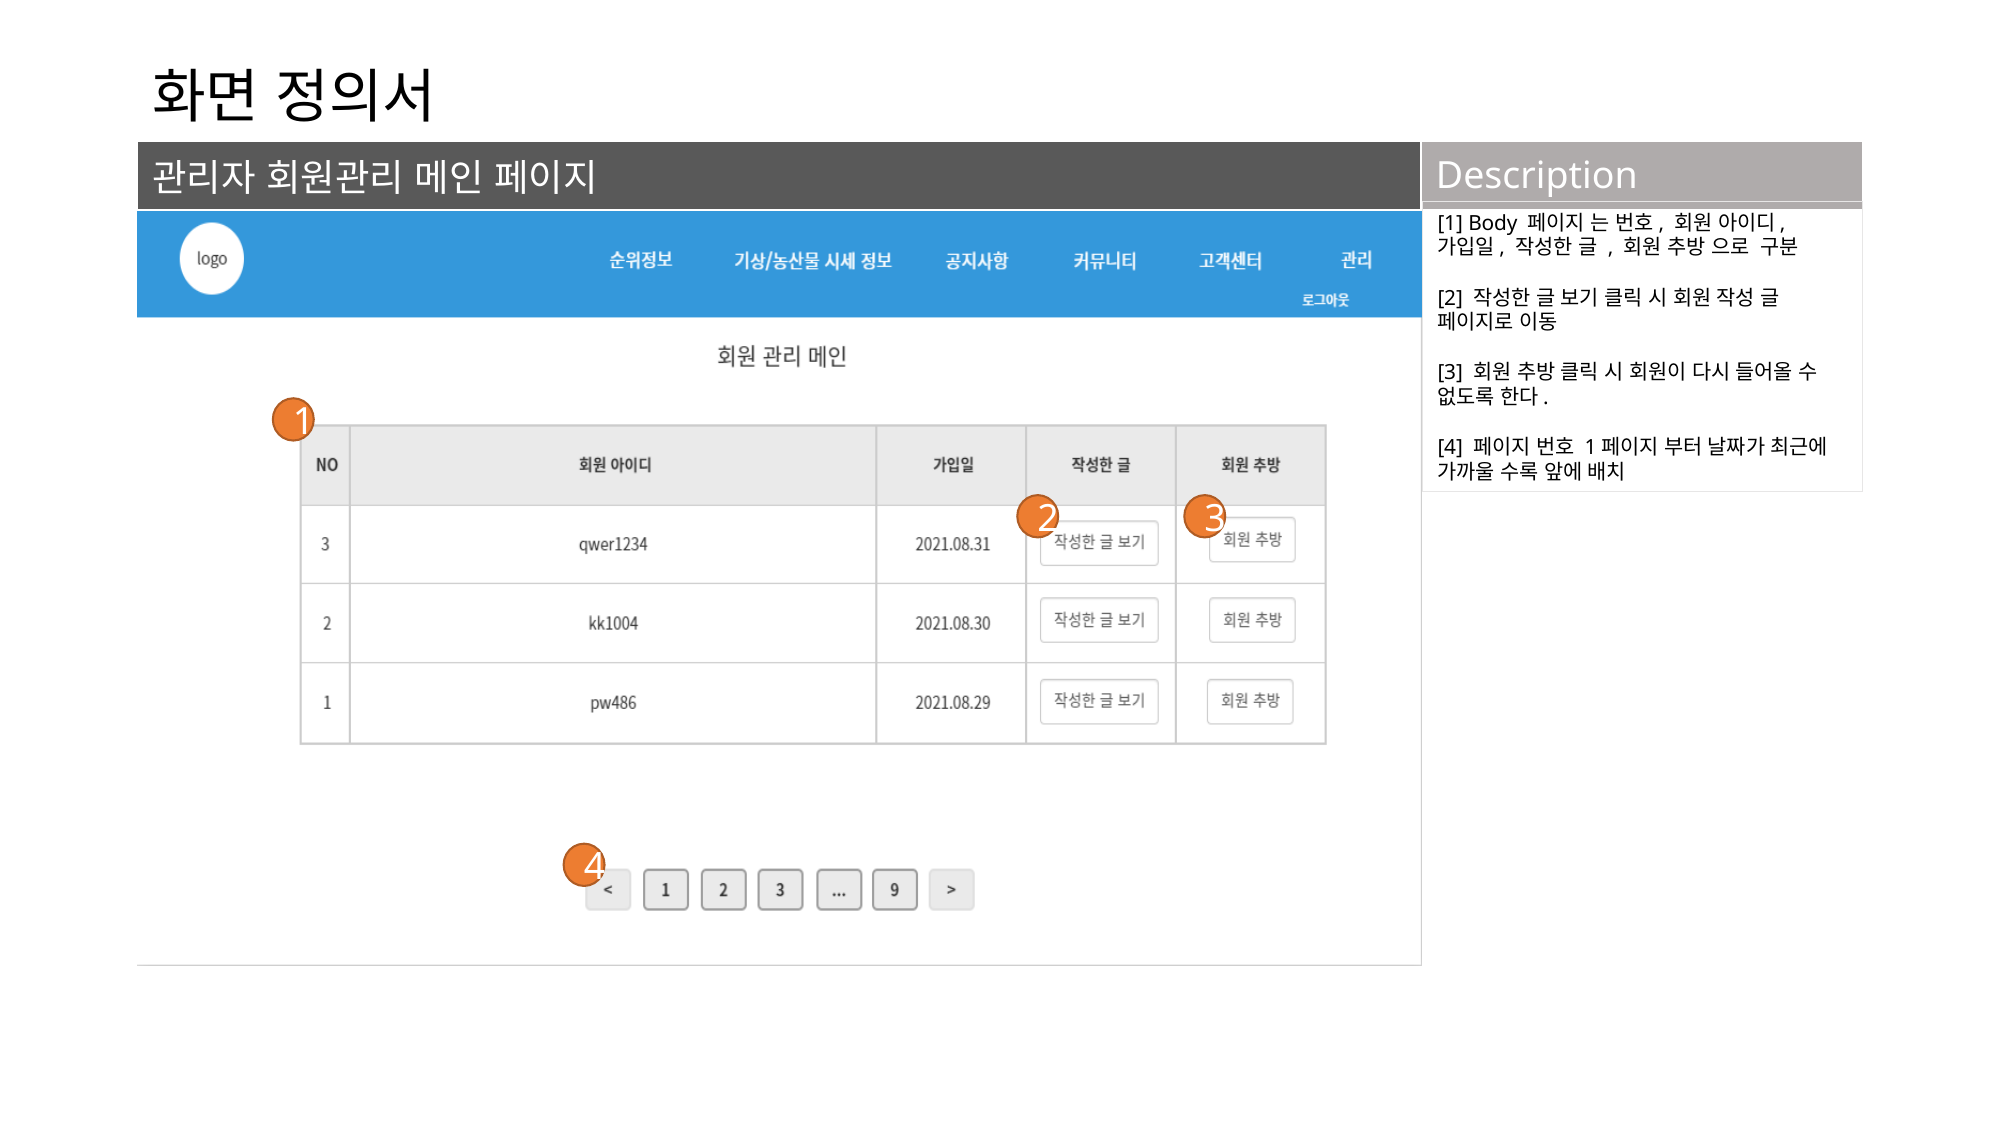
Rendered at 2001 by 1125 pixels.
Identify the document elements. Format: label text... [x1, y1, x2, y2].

text_box [1] Body 페이지 는 번호, 회원 아이디, 가입일, 작성한 글 , 회원 추방 으로 구분 [2] 작성한 글 보기 클릭 시 회원 작성 글 페이지로 이동 [3] 회원 추방 클릭 시 회원이 다시 들어올 수 없도록 한다. [4] 페이지 번호 1페이지 부터 날짜가 최근에 가까울 수록 앞에 배치 [1422, 201, 1863, 492]
title 화면 정의서 [137, 59, 487, 137]
table_header 관리자 회원관리 메인 페이지 [138, 142, 1420, 201]
table_header Description [1422, 142, 1862, 201]
picture [137, 201, 1422, 966]
